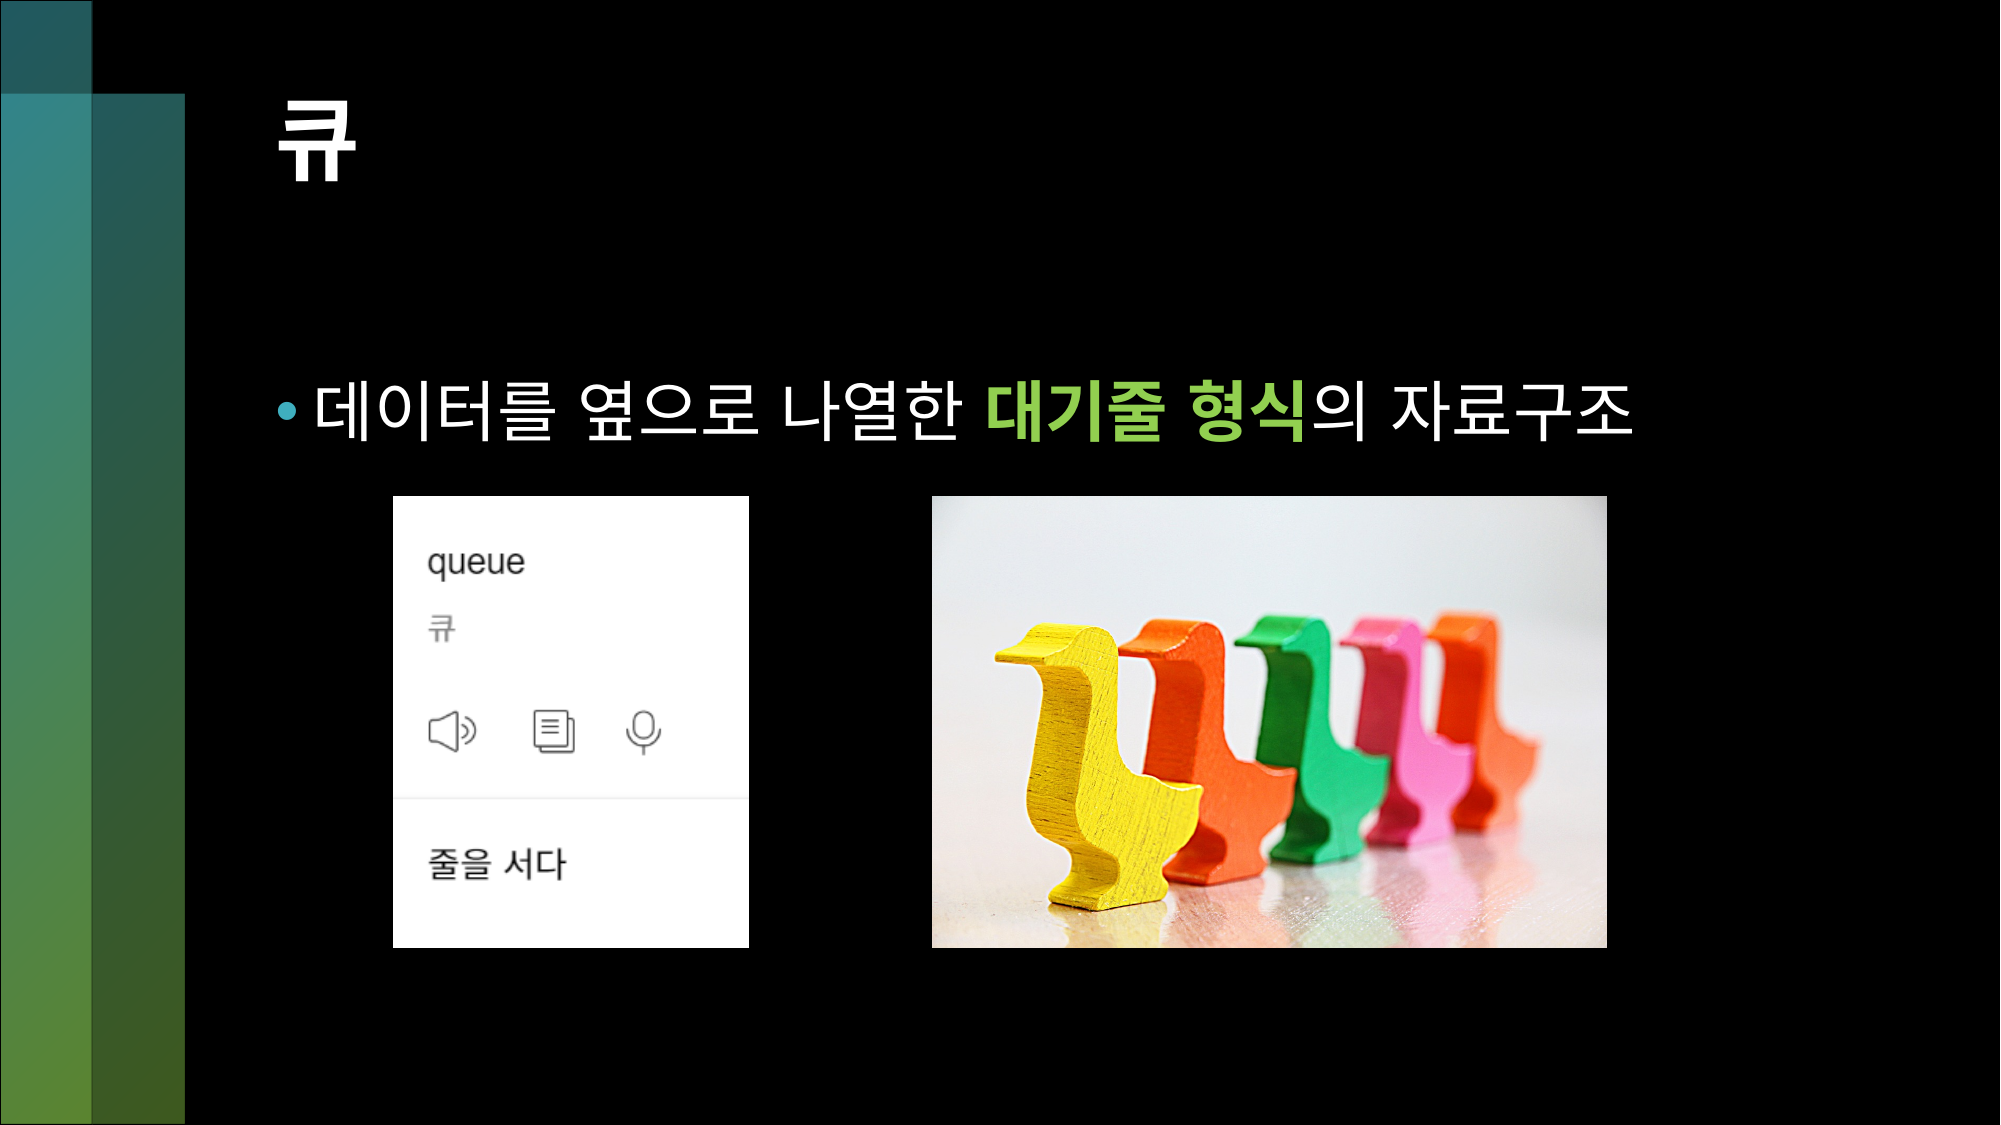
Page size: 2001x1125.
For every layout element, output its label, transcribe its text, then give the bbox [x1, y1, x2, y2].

picture [393, 495, 749, 948]
title 큐 [260, 74, 1817, 329]
list 데이터를 옆으로 나열한 대기줄 형식의 자료구조 [260, 354, 1817, 999]
picture [932, 495, 1607, 948]
